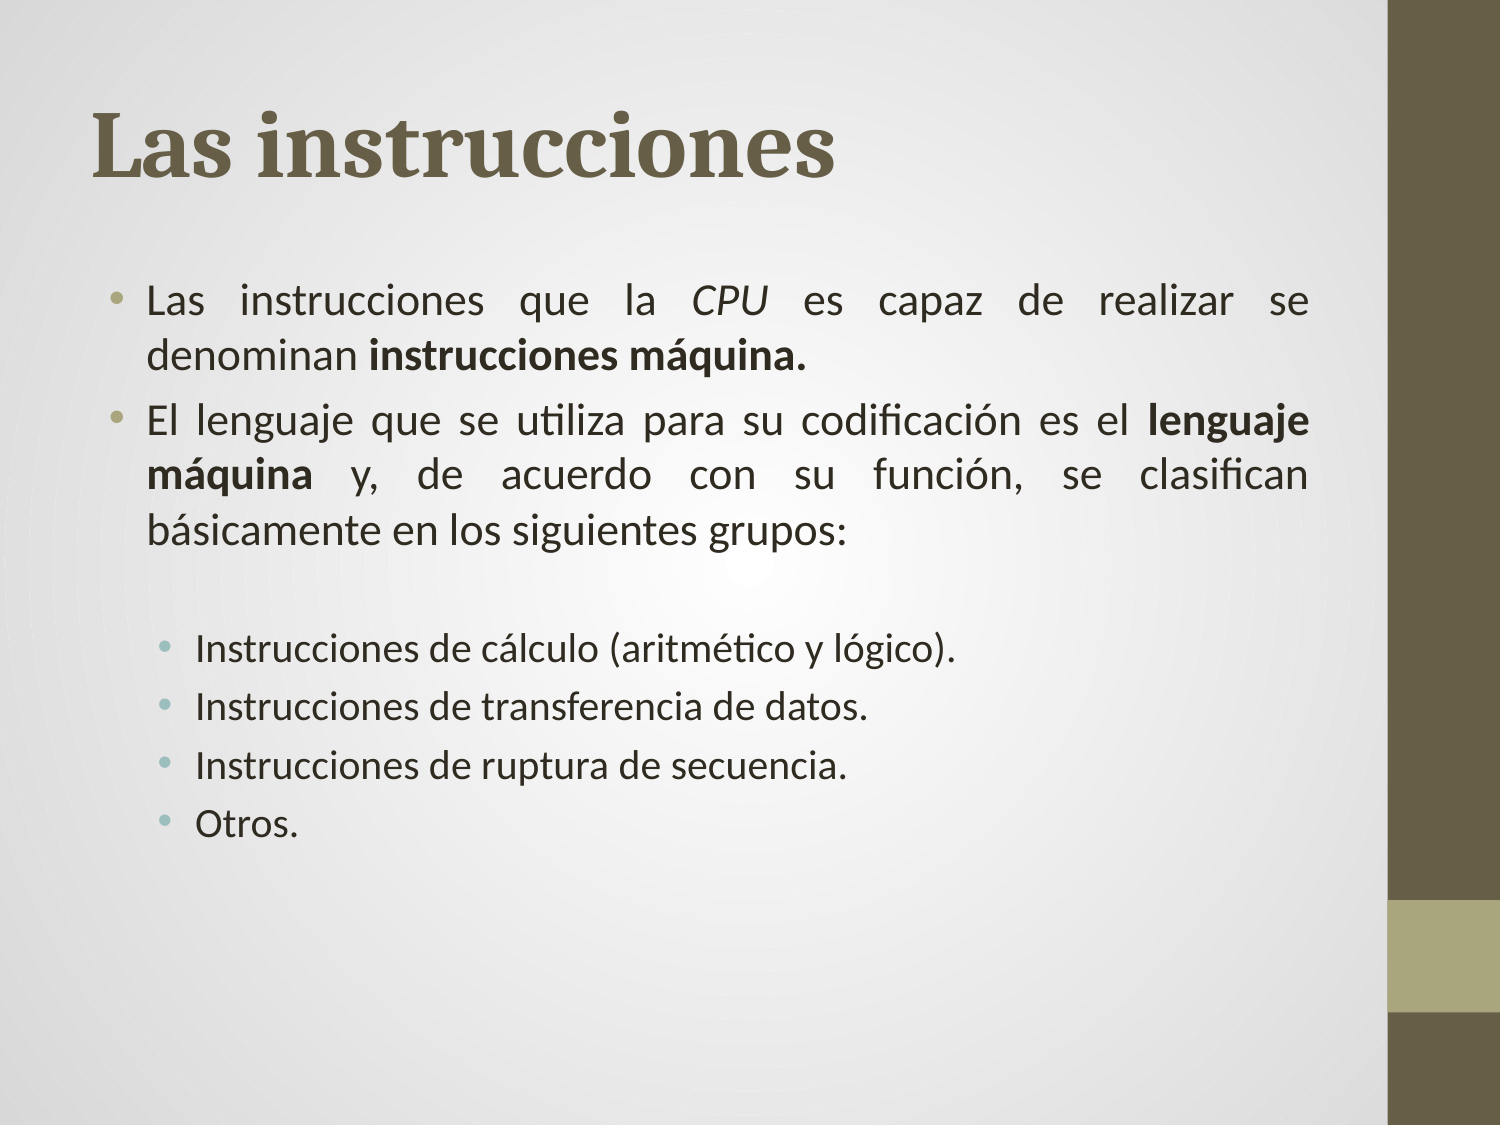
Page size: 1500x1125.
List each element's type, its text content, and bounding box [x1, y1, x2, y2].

title Las instrucciones [75, 45, 1325, 233]
list Las instrucciones que la CPU es capaz de realizar se denominan instrucciones máquina. El lenguaje que se utiliza para su codificación es el lenguaje máquina y, de acuerdo con su función, se clasifican básicamente en los siguientes grupos: Instrucciones de cálculo (aritmético y lógico). Instrucciones de transferencia de datos. Instrucciones de ruptura de secuencia. Otros. [75, 262, 1325, 1050]
